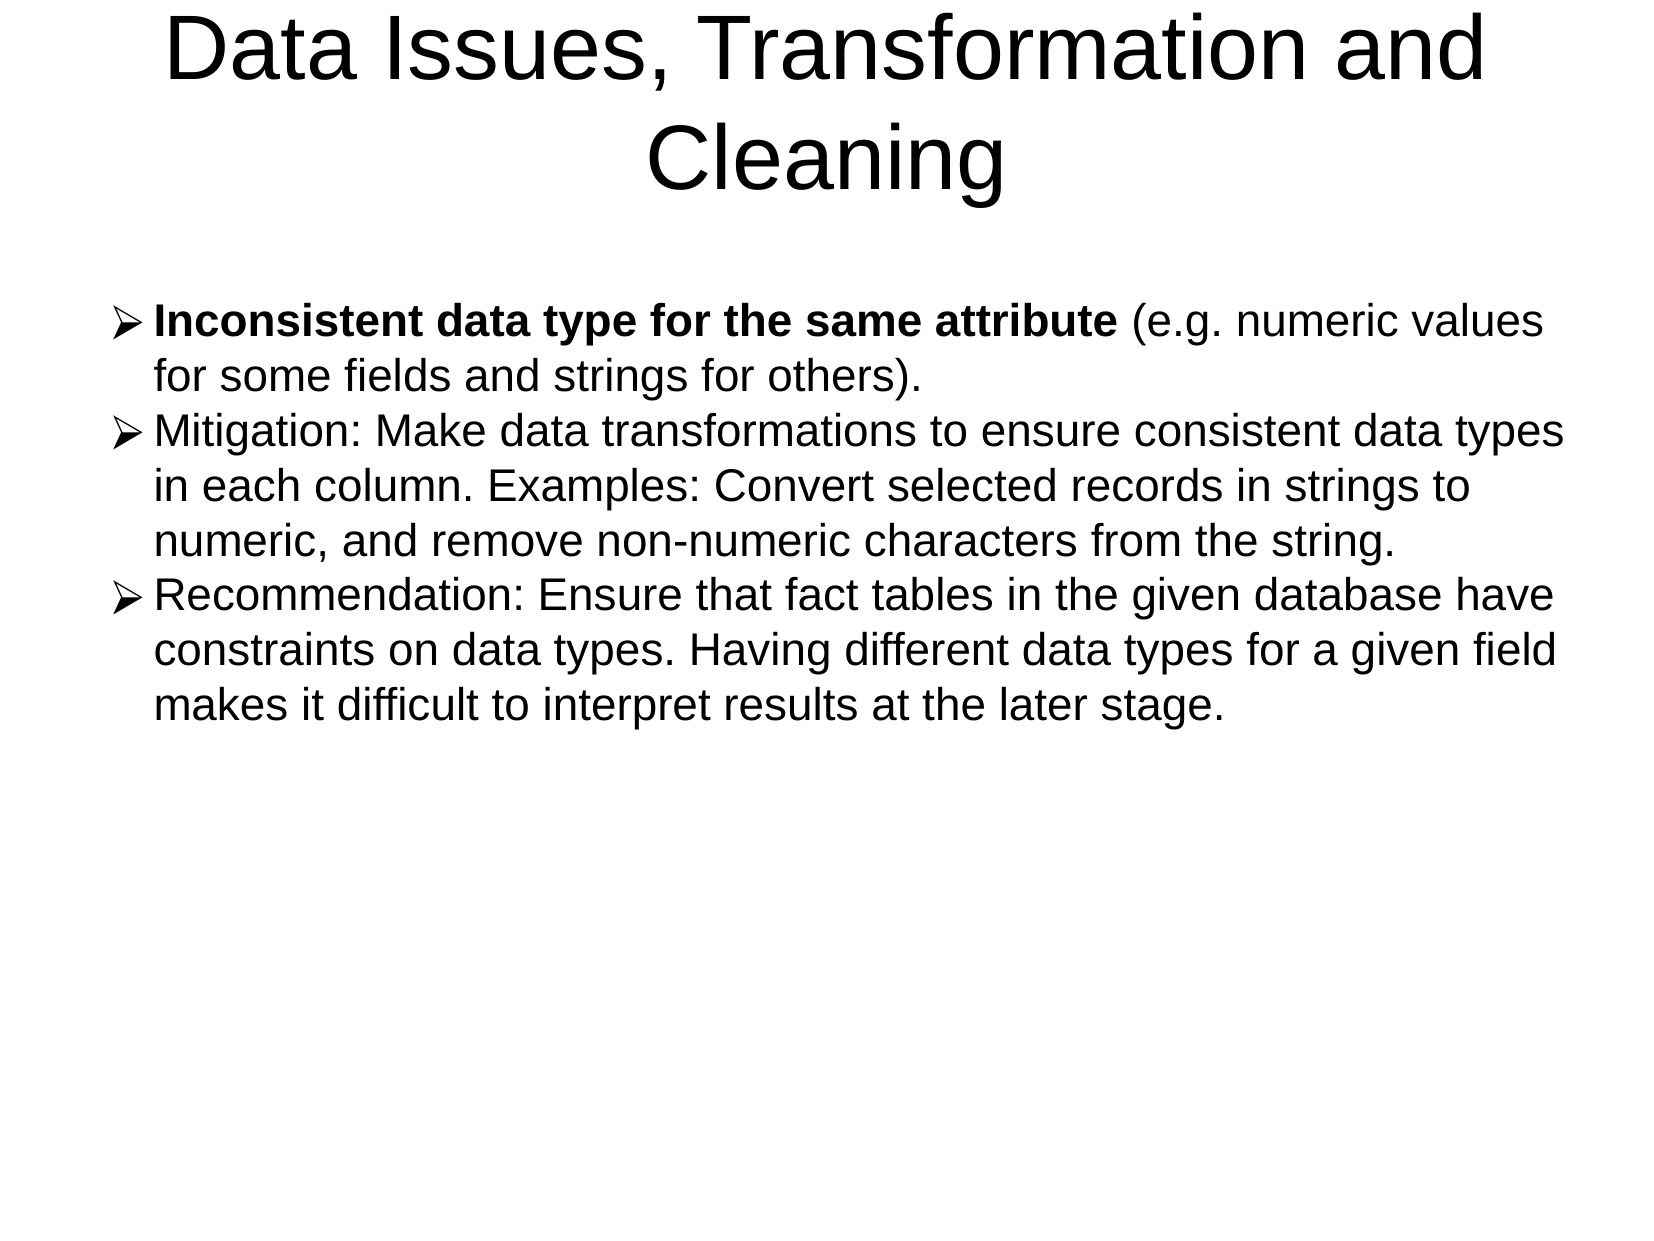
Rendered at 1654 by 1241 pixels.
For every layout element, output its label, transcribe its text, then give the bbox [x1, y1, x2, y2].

text_box Inconsistent data type for the same attribute (e.g. numeric values for some fields and strings for others). Mitigation: Make data transformations to ensure consistent data types in each column. Examples: Convert selected records in strings to numeric, and remove non-numeric characters from the string. Recommendation: Ensure that fact tables in the given database have constraints on data types. Having different data types for a given field makes it difficult to interpret results at the later stage. [82, 290, 1571, 1010]
text_box Data Issues, Transformation and Cleaning [82, 0, 1571, 290]
